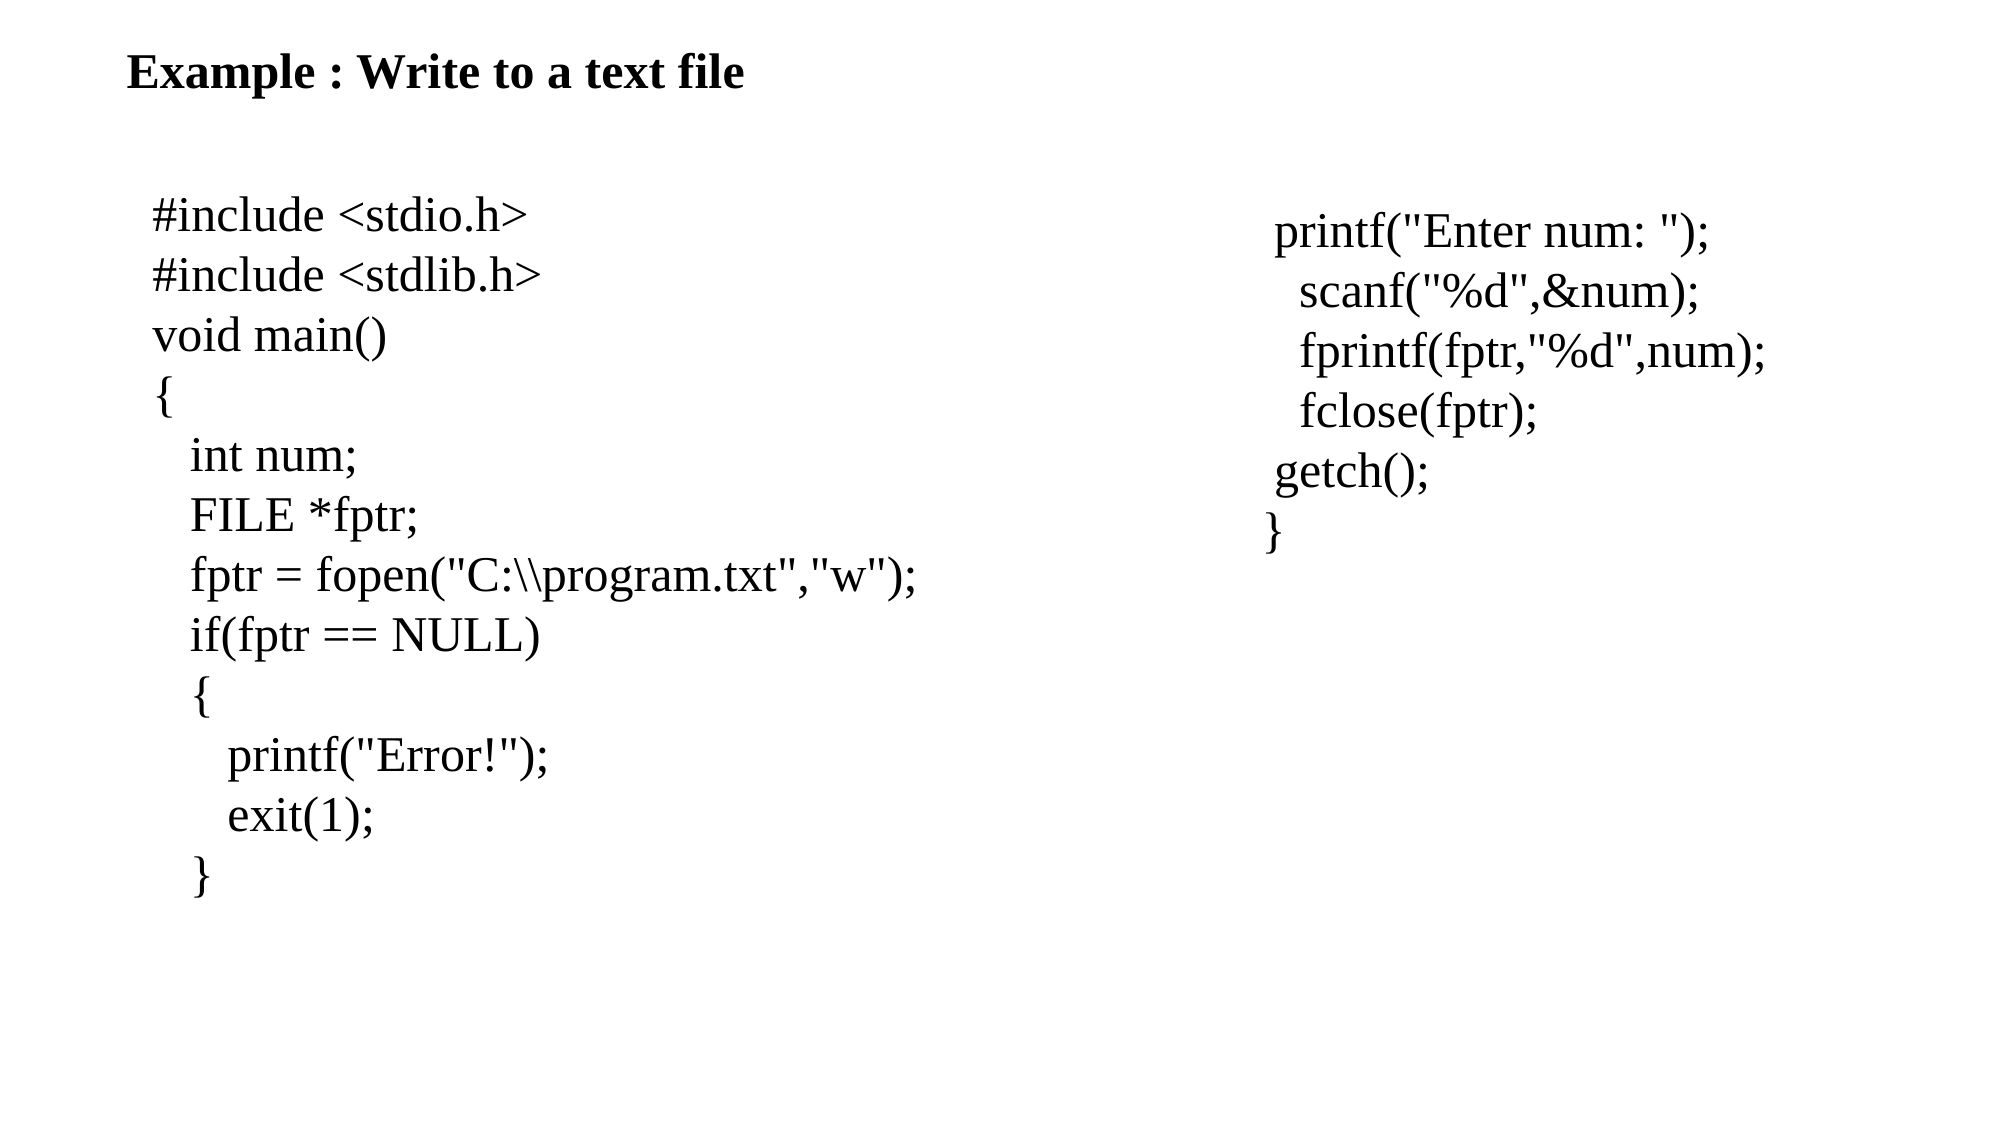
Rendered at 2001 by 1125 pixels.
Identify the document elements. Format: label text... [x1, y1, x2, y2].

list #include <stdio.h> #include <stdlib.h> void main() { int num; FILE *fptr; fptr = fopen("C:\\program.txt","w"); if(fptr == NULL) { printf("Error!"); exit(1); } [137, 173, 1168, 1014]
title Example : Write to a text file [111, 34, 1837, 111]
text_box printf("Enter num: "); scanf("%d",&num); fprintf(fptr,"%d",num); fclose(fptr); getch(); } [1246, 190, 1872, 565]
